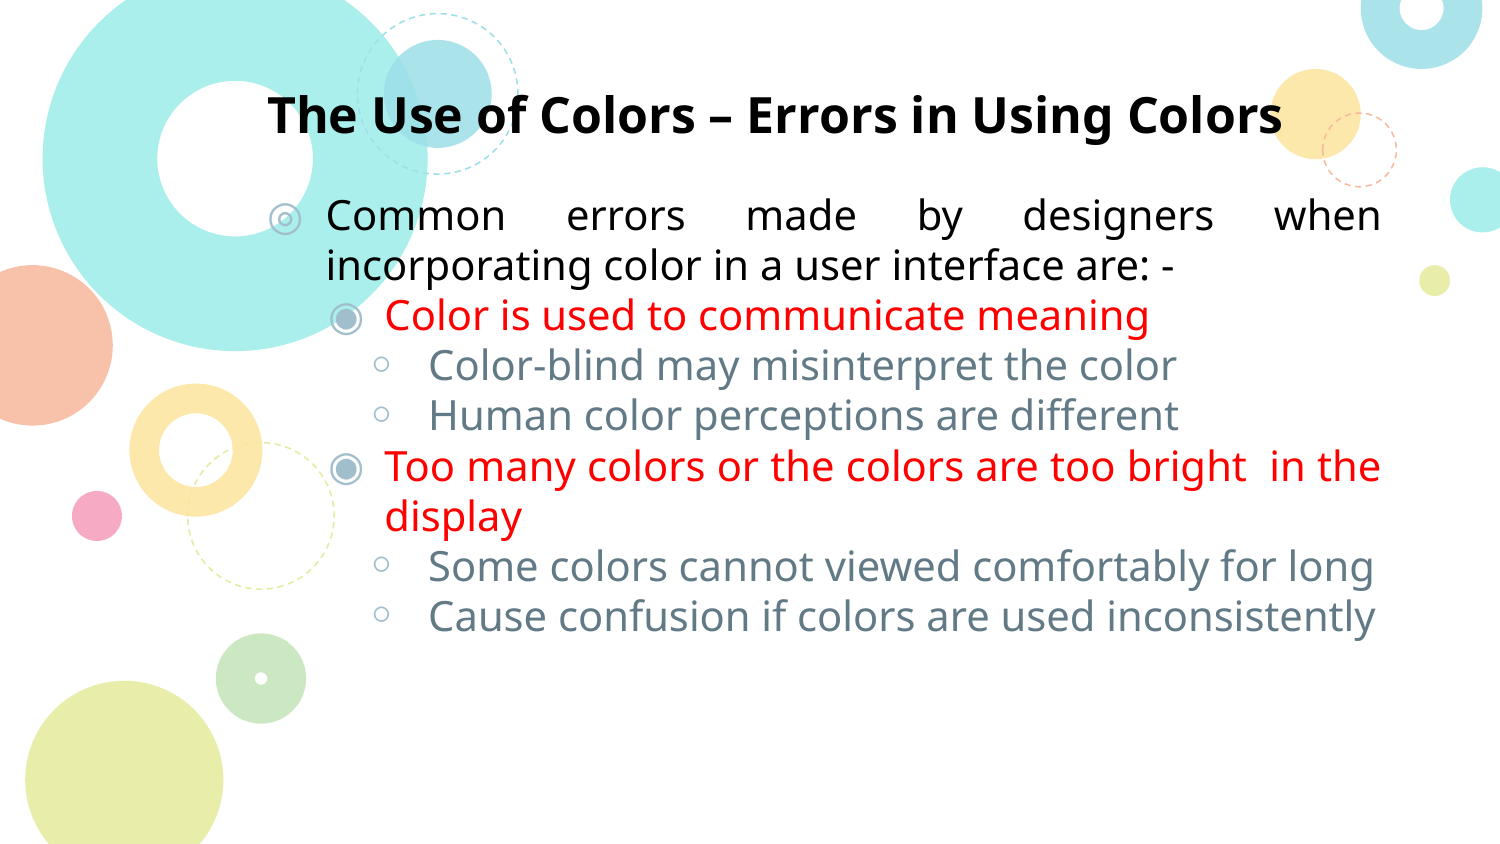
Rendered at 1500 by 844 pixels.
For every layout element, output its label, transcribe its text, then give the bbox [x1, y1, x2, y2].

list Common errors made by designers when incorporating color in a user interface are: - Color is used to communicate meaning Color-blind may misinterpret the color Human color perceptions are different Too many colors or the colors are too bright in the display Some colors cannot viewed comfortably for long Cause confusion if colors are used inconsistently [251, 174, 1397, 708]
title The Use of Colors – Errors in Using Colors [251, 53, 1347, 159]
